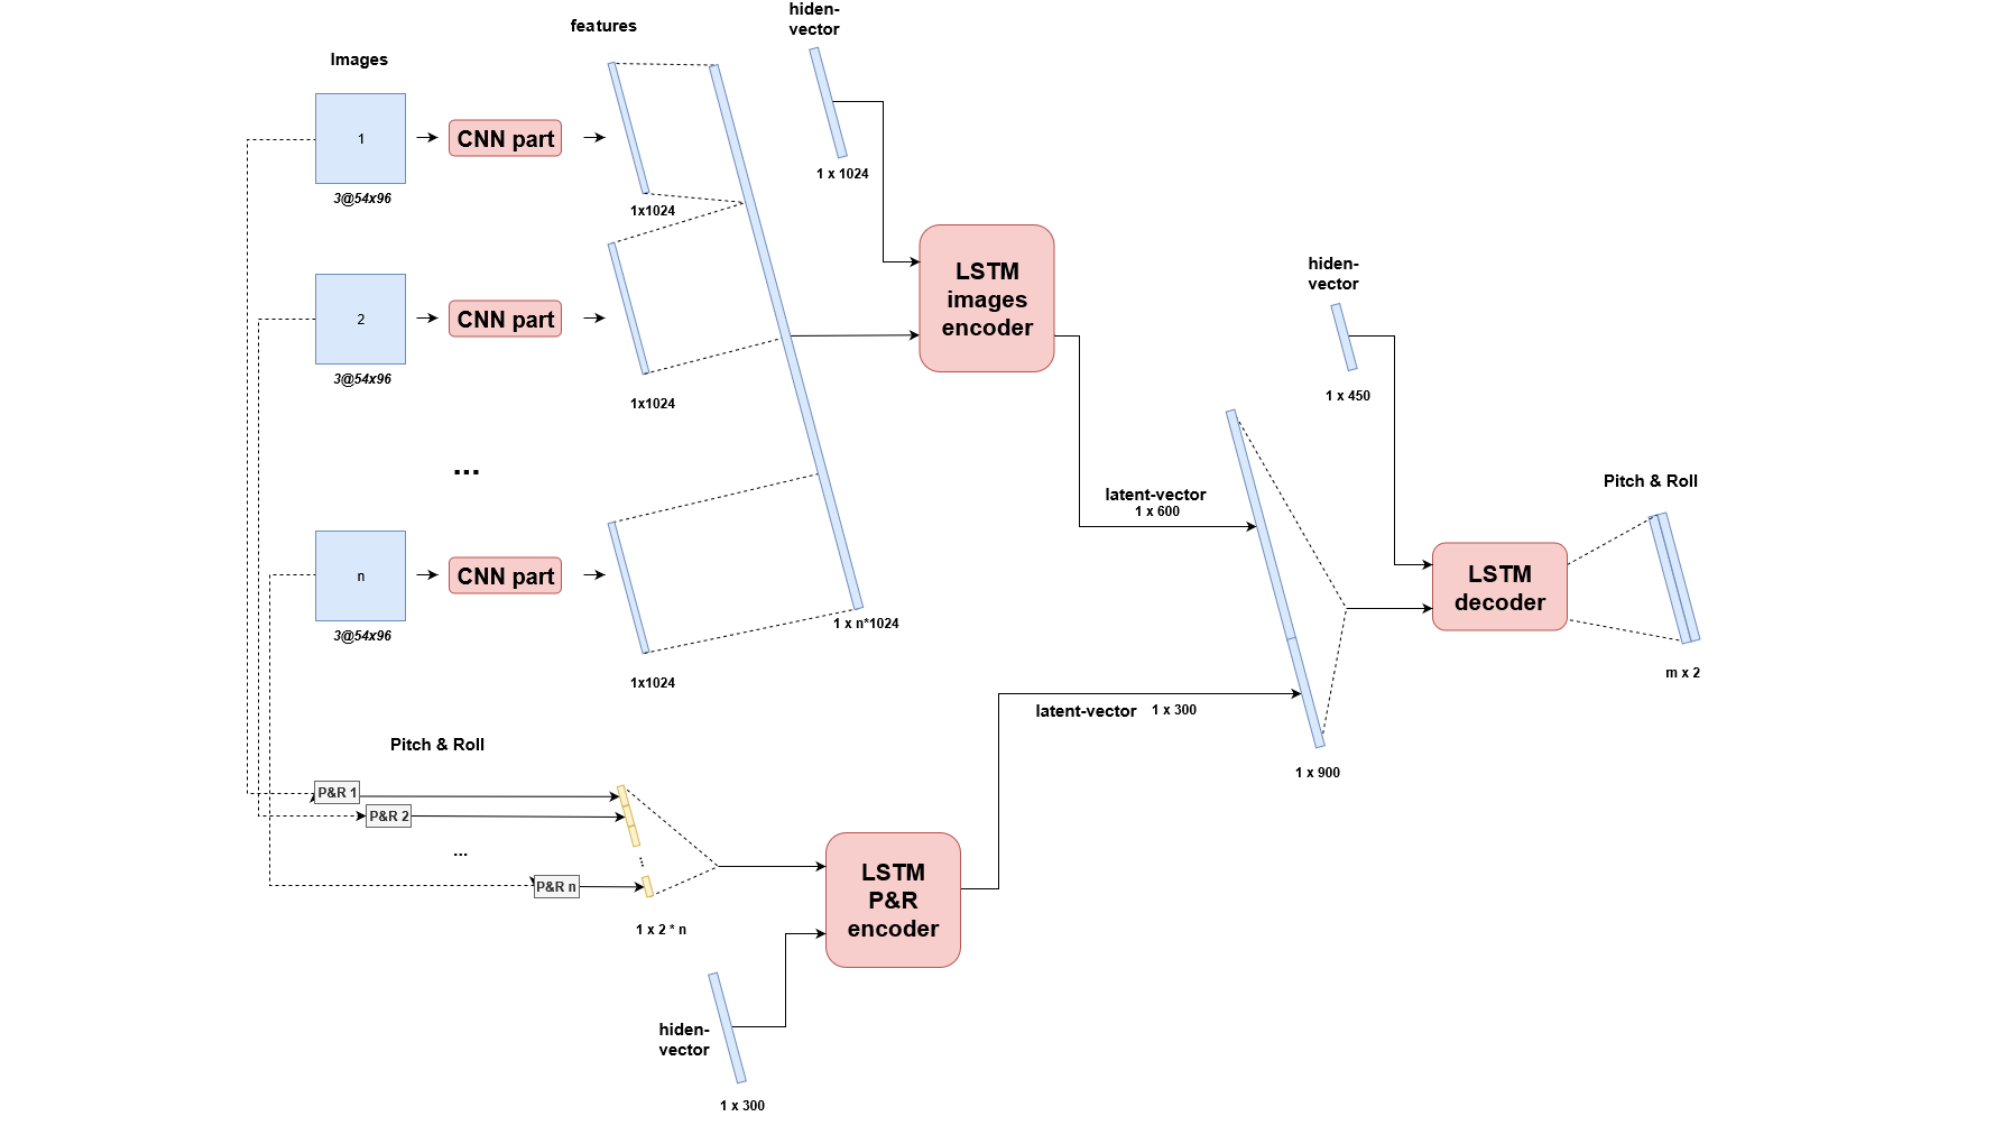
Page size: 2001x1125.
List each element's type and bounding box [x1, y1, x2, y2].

picture [239, 0, 1717, 1125]
